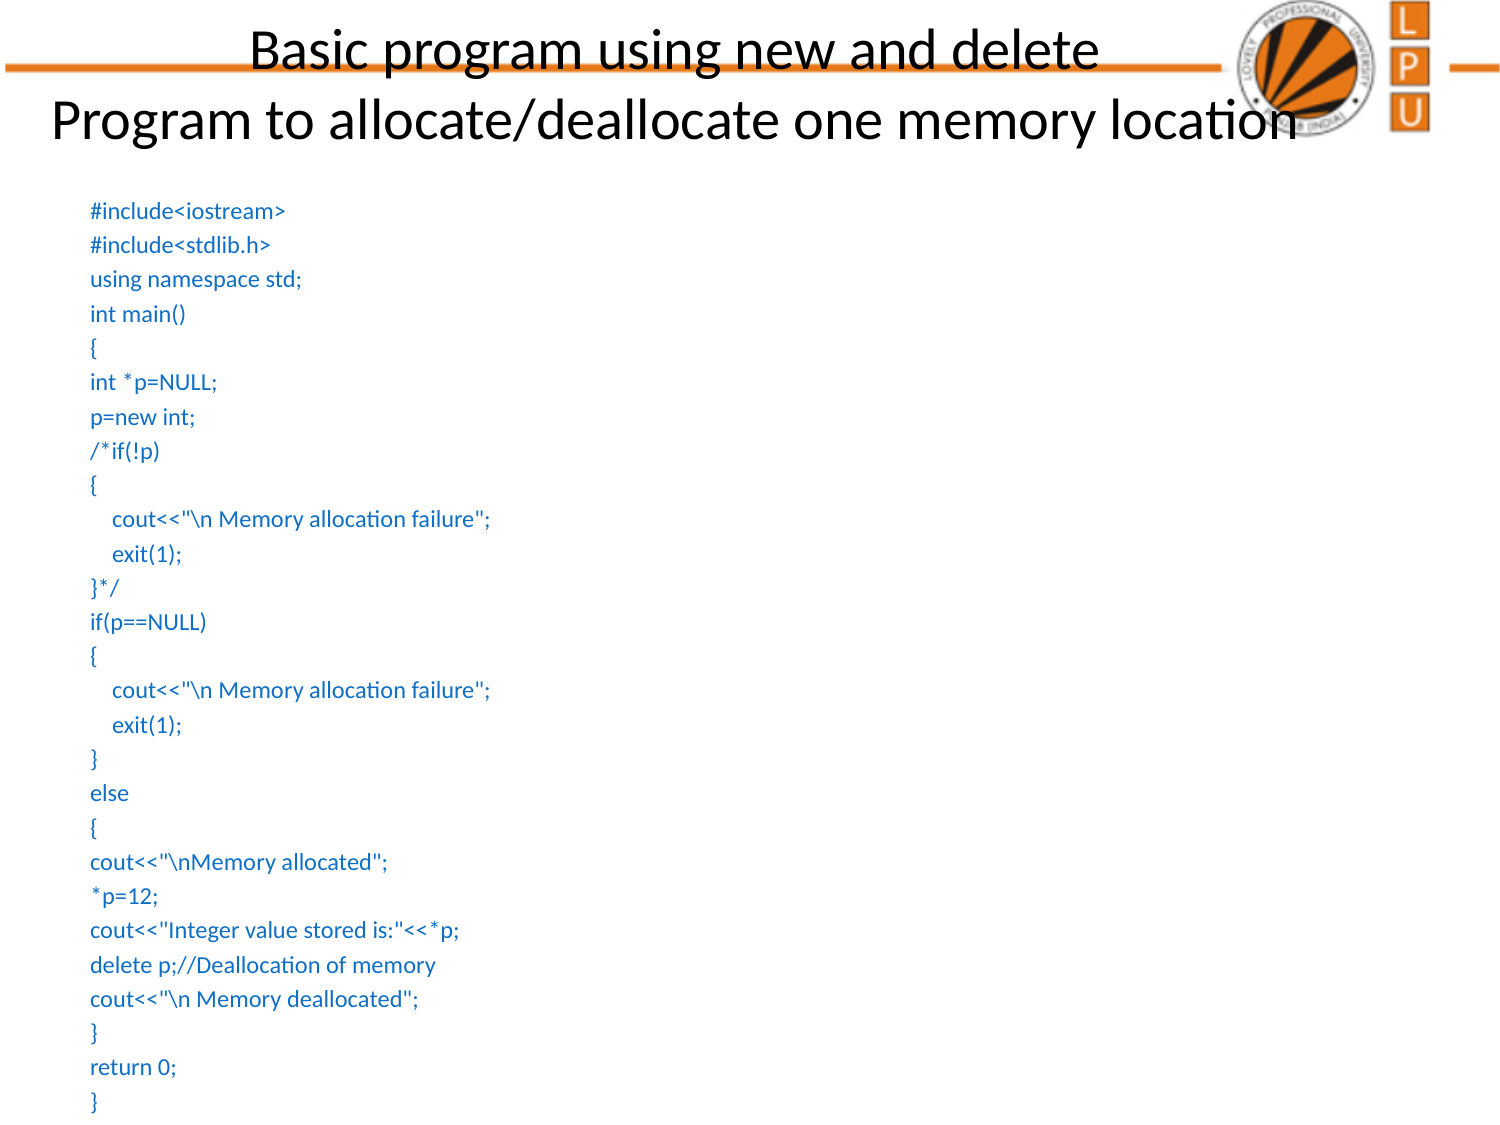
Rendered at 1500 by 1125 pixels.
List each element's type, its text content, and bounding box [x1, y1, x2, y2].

list #include<iostream> #include<stdlib.h> using namespace std; int main() { int *p=NULL; p=new int; /*if(!p) { cout<<"\n Memory allocation failure"; exit(1); }*/ if(p==NULL) { cout<<"\n Memory allocation failure"; exit(1); } else { cout<<"\nMemory allocated"; *p=12; cout<<"Integer value stored is:"<<*p; delete p;//Deallocation of memory cout<<"\n Memory deallocated"; } return 0; } [75, 187, 1425, 1125]
title Basic program using new and delete Program to allocate/deallocate one memory location [0, 0, 1351, 163]
picture [1351, 0, 1500, 155]
